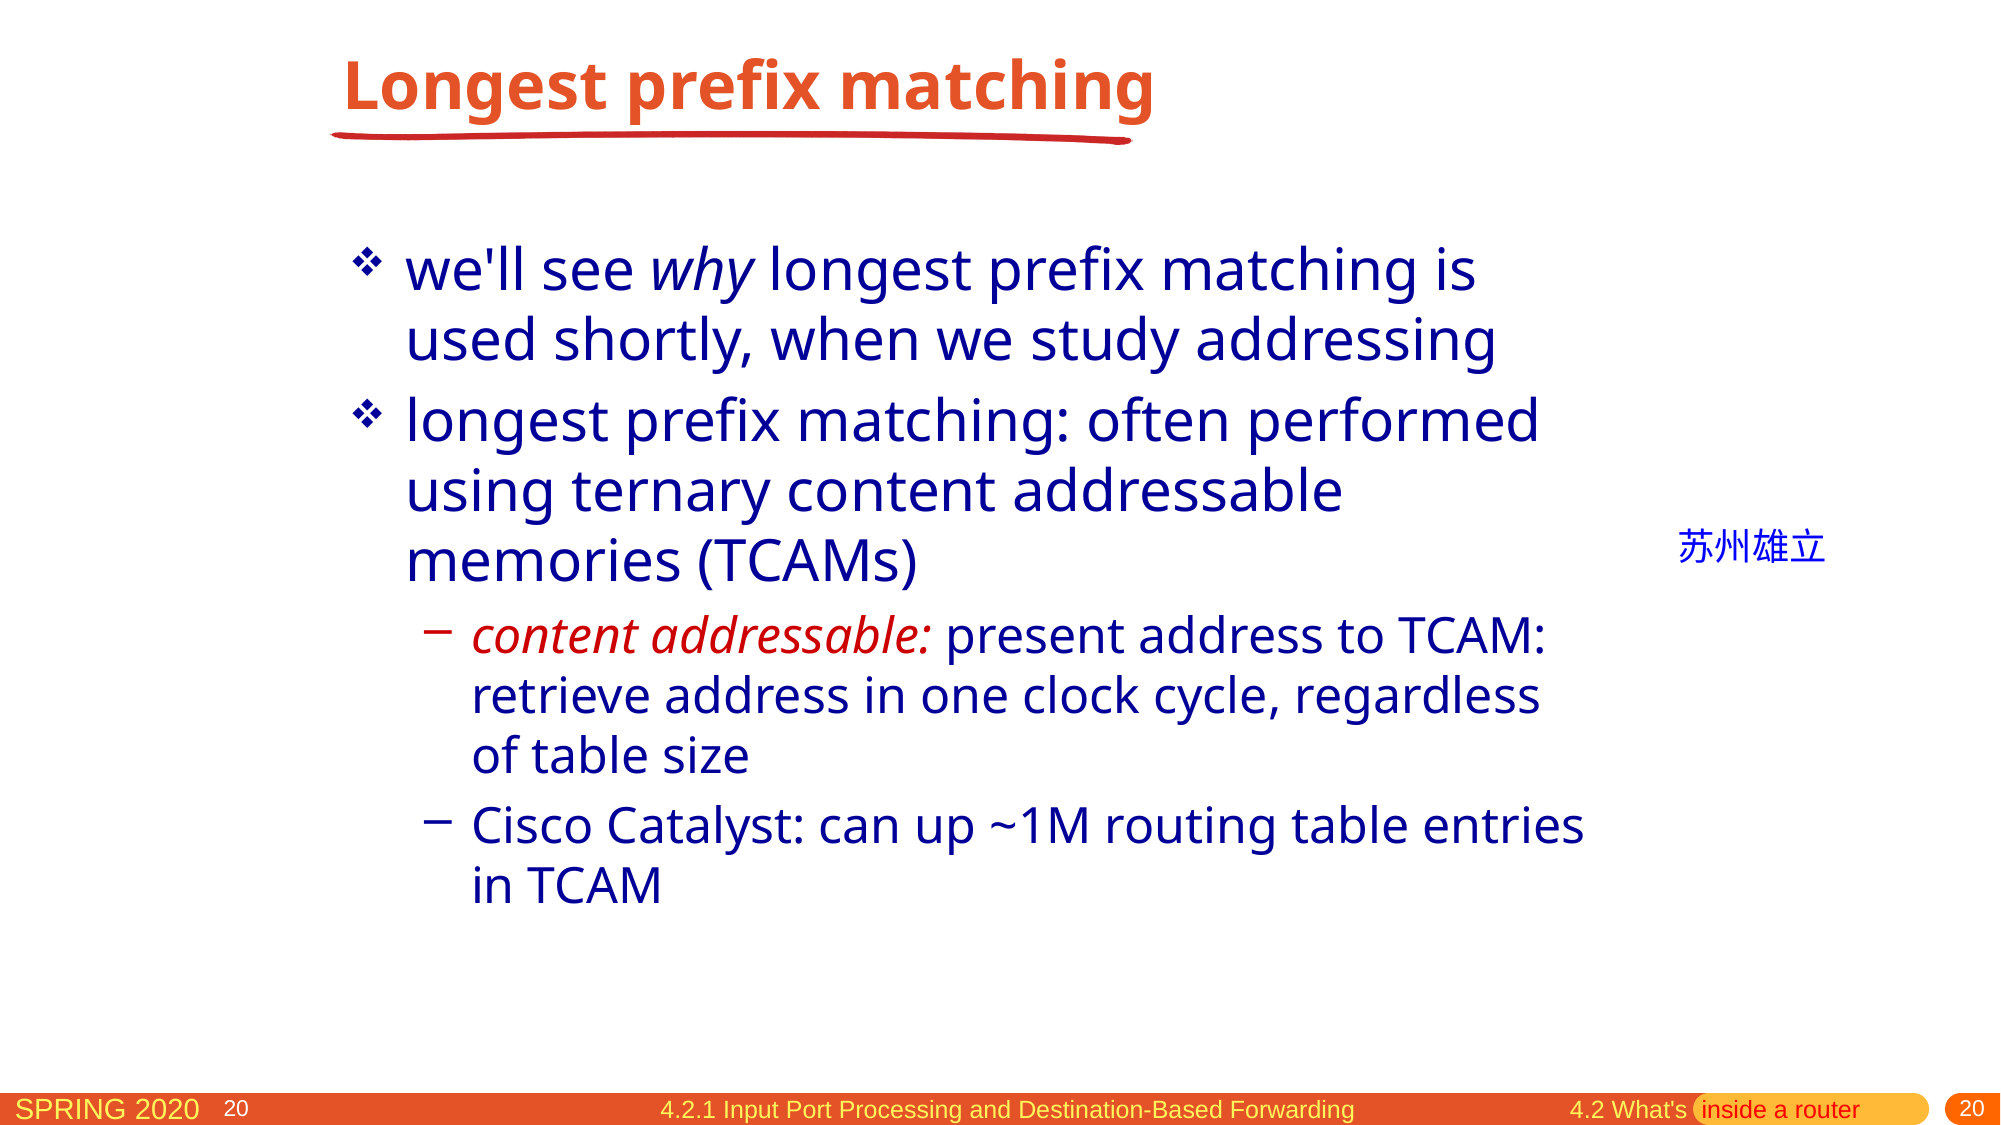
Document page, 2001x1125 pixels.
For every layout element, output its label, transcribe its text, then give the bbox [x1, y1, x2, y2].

text_box 4.2 What's inside a router [1555, 1086, 1886, 1125]
text_box 苏州雄立 [1662, 515, 1843, 575]
text_box 4.2.1 Input Port Processing and Destination-Based Forwarding [645, 1086, 1378, 1125]
picture [327, 127, 1142, 150]
list we'll see why longest prefix matching is used shortly, when we study addressing longest prefix matching: often performed using ternary content addressable memories (TCAMs) content addressable: present address to TCAM: retrieve address in one clock cycle, regardless of table size Cisco Catalyst: can up ~1M routing table entries in TCAM [334, 224, 1610, 987]
title Longest prefix matching [327, 0, 1603, 177]
